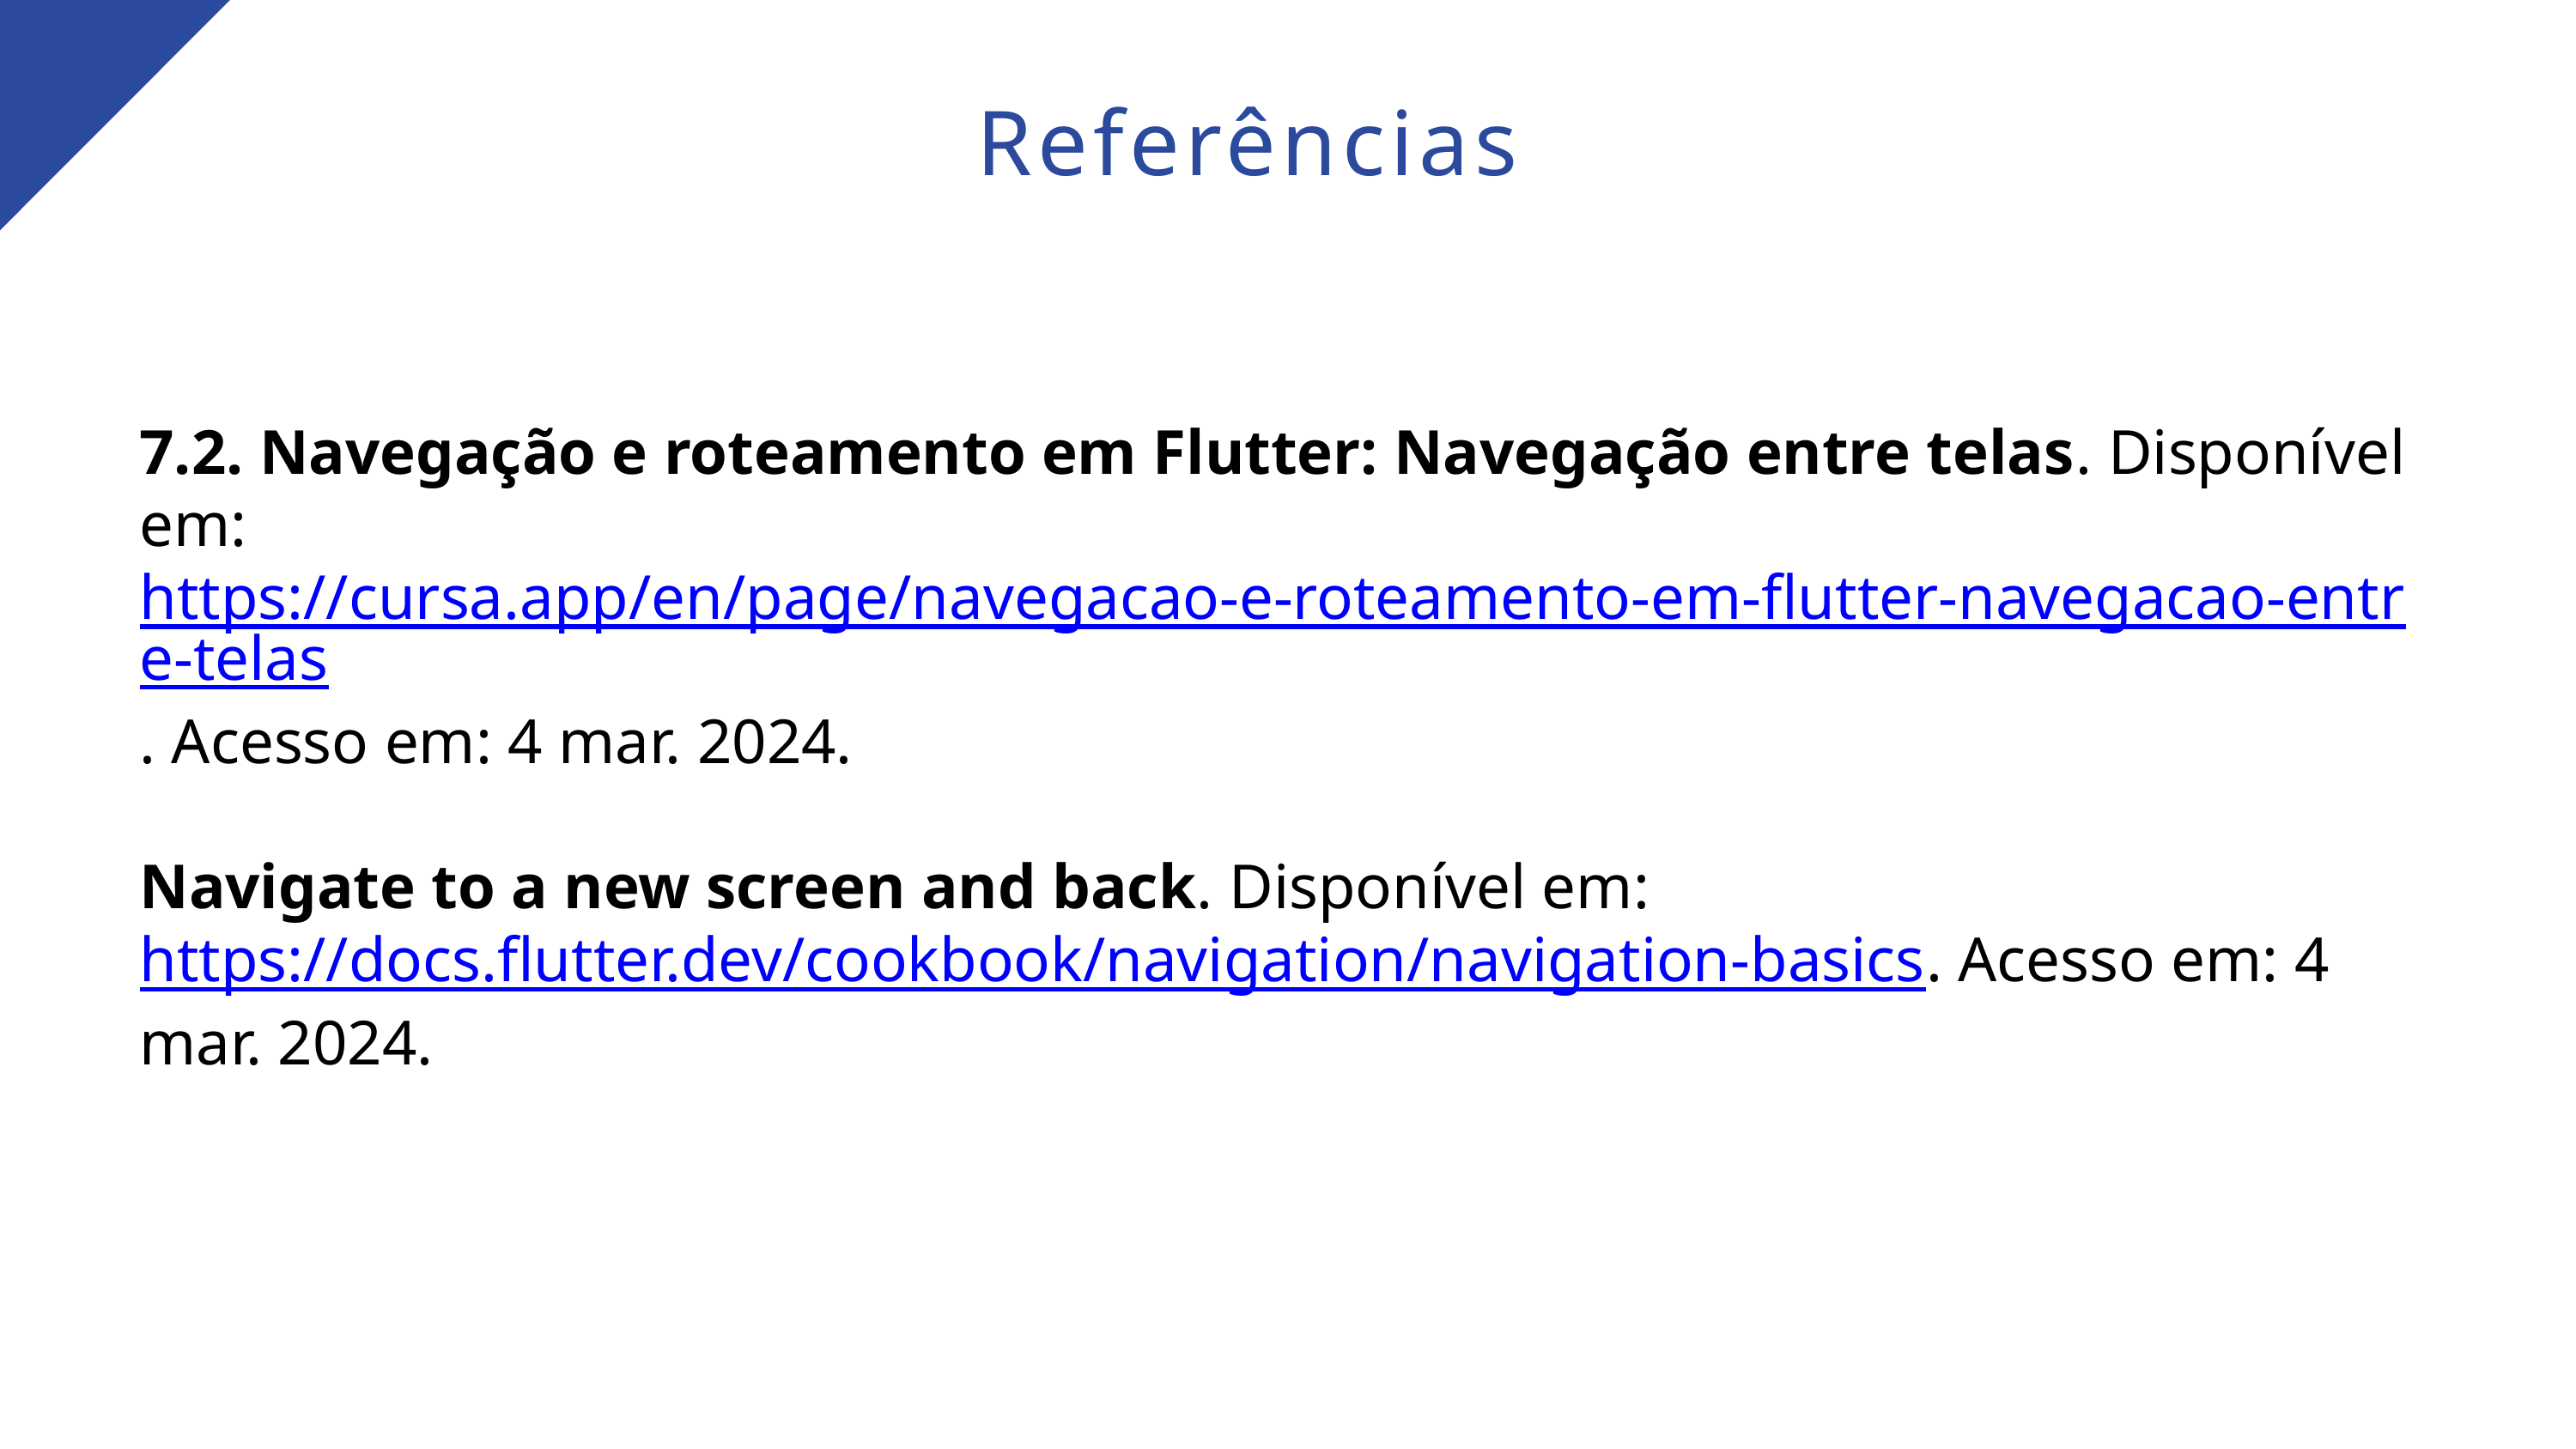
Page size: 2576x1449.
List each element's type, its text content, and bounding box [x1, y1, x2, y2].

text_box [0, 0, 231, 231]
text_box Referências [676, 80, 1820, 194]
text_box 7.2. Navegação e roteamento em Flutter: Navegação entre telas. Disponível em: https://cursa.app/en/page/navegacao-e-roteamento-em-flutter-navegacao-entre-telas. Acesso em: 4 mar. 2024. Navigate to a new screen and back. Disponível em: https://docs.flutter.dev/cookbook/navigation/navigation-basics. Acesso em: 4 mar. 2024. [139, 413, 2414, 1016]
